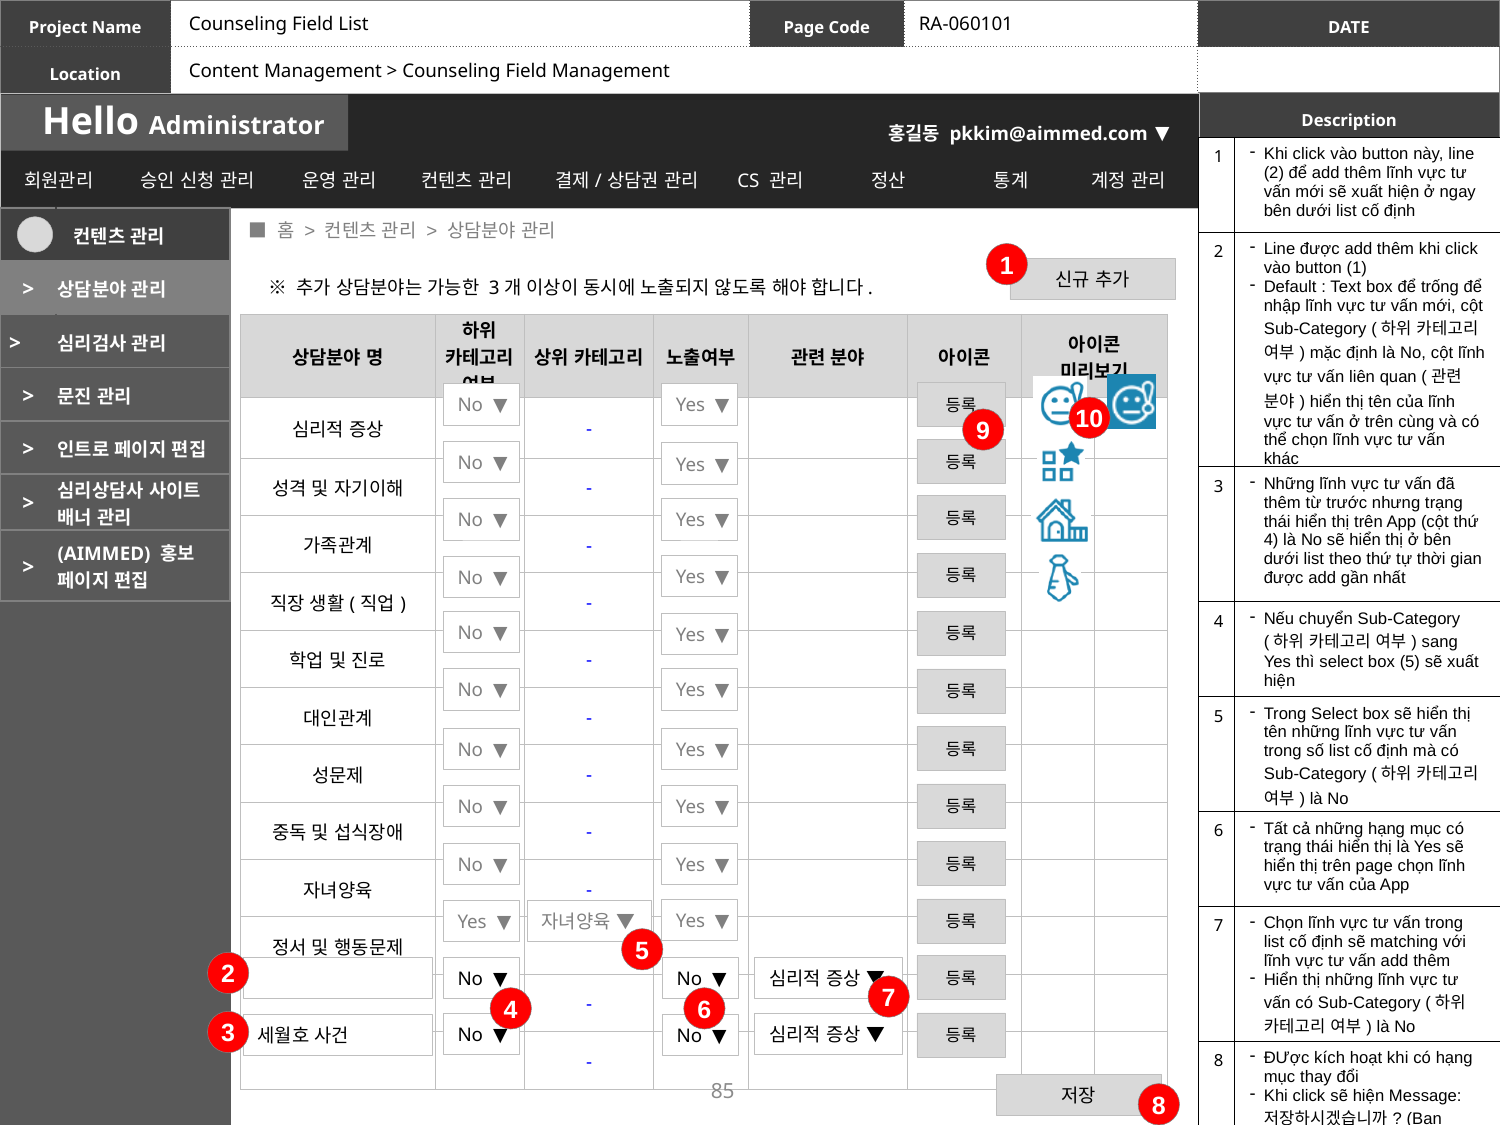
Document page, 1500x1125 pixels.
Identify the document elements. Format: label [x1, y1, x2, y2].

table_cell [1022, 745, 1094, 802]
text_box [915, 724, 1008, 772]
table_cell [749, 688, 907, 744]
picture [1037, 436, 1085, 487]
table_cell [525, 688, 653, 744]
text_box [915, 667, 1008, 715]
table_cell [749, 803, 907, 859]
table_cell [436, 516, 524, 572]
table_cell [908, 688, 1021, 744]
table_cell [654, 516, 748, 572]
table_cell [1095, 631, 1167, 687]
table_cell [726, 975, 748, 1031]
table_cell [908, 459, 1021, 515]
table_cell [1022, 516, 1094, 572]
table_cell [241, 1032, 435, 1089]
table_cell [654, 745, 748, 802]
text_box [441, 667, 522, 712]
table_cell [1199, 1042, 1234, 1125]
table_cell [436, 975, 489, 1031]
table_cell [749, 516, 907, 572]
text_box [0, 203, 1177, 1125]
slide_number [547, 1061, 898, 1122]
text_box [915, 494, 1008, 542]
text_box [659, 497, 740, 542]
table_cell [241, 459, 435, 515]
table_cell [241, 860, 435, 916]
table_cell [1022, 860, 1094, 916]
table_cell [57, 315, 229, 367]
table_cell [749, 1032, 907, 1089]
table_cell [525, 1032, 653, 1089]
text_box [915, 897, 1008, 945]
table_cell [908, 398, 961, 458]
text_box [659, 783, 740, 829]
picture [1038, 550, 1081, 604]
text_box [659, 667, 740, 712]
table_cell [654, 1032, 748, 1061]
text_box [659, 841, 740, 886]
text_box [441, 841, 522, 886]
table_cell [1095, 860, 1167, 916]
text_box [253, 268, 888, 306]
table_cell [1095, 917, 1167, 974]
table_cell [1, 368, 55, 420]
table_cell [749, 975, 870, 1031]
table_cell [1, 262, 55, 314]
table_header [908, 315, 1021, 397]
table_cell [525, 631, 653, 687]
table_header [1, 209, 55, 260]
table_cell [241, 398, 435, 458]
table_cell [749, 860, 907, 916]
text_box [659, 611, 740, 656]
text_box [441, 439, 522, 485]
table_cell [1095, 688, 1167, 744]
table_cell [525, 944, 653, 974]
table_cell [1199, 907, 1234, 1041]
table_cell [1, 475, 55, 529]
table_header [749, 315, 907, 397]
table_cell [525, 803, 653, 859]
table_cell [1095, 398, 1167, 458]
table_cell [1095, 745, 1167, 802]
table_cell [1199, 697, 1234, 811]
table_cell [436, 917, 524, 974]
text_box [441, 955, 534, 1056]
table_cell [1199, 467, 1234, 601]
text_box [441, 497, 522, 542]
table_header [1022, 315, 1167, 397]
table_cell [654, 688, 748, 744]
table_cell [1095, 975, 1167, 1031]
picture [1031, 492, 1092, 545]
table_cell [1235, 907, 1500, 1041]
table_header [241, 315, 435, 397]
table_cell [436, 398, 524, 458]
table_cell [654, 459, 748, 515]
table_cell [1, 531, 55, 600]
table_cell [436, 631, 524, 687]
text_box [994, 1072, 1182, 1125]
table_cell [1235, 1042, 1500, 1125]
text_box [915, 839, 1008, 887]
table_cell [1095, 803, 1167, 859]
table_cell [436, 860, 524, 916]
text_box [441, 554, 522, 600]
table_cell [1022, 631, 1094, 687]
table_cell [908, 860, 1021, 916]
text_box [904, 4, 1029, 42]
table_cell [525, 745, 653, 802]
table_cell [908, 573, 1021, 630]
table_header [57, 209, 229, 260]
table_cell [525, 860, 653, 898]
text_box [659, 726, 740, 771]
text_box [525, 897, 741, 1058]
table_cell [749, 398, 907, 458]
table_cell [241, 975, 435, 1031]
table_header [436, 315, 524, 397]
table_cell [1235, 697, 1500, 811]
table_cell [654, 860, 748, 916]
table_cell [1199, 602, 1234, 696]
table_cell [908, 917, 1021, 974]
text_box [441, 783, 522, 829]
table_cell [57, 262, 229, 314]
table_cell [1095, 459, 1167, 515]
table_cell [241, 631, 435, 687]
table_cell [525, 398, 653, 458]
table_cell [908, 803, 1021, 859]
table_cell [1095, 516, 1167, 572]
table_cell [1022, 688, 1094, 744]
table_cell [57, 422, 229, 473]
text_box [174, 51, 685, 89]
table_cell [525, 516, 653, 572]
table_cell [241, 917, 435, 974]
table_cell [1005, 398, 1021, 458]
table_cell [1022, 917, 1094, 974]
text_box [915, 953, 1008, 1002]
table_cell [749, 631, 907, 687]
text_box [915, 380, 1008, 486]
text_box [915, 609, 1008, 657]
table_cell [241, 803, 435, 859]
table_cell [749, 459, 907, 515]
text_box [659, 441, 740, 486]
table_cell [1095, 573, 1167, 630]
table_header [654, 315, 748, 397]
table_cell [665, 917, 748, 974]
table_cell [908, 975, 1021, 1031]
text_box [441, 609, 522, 655]
picture [1107, 374, 1156, 429]
table_cell [241, 516, 435, 572]
text_box [915, 551, 1008, 599]
table_cell [241, 745, 435, 802]
table_cell [436, 688, 524, 744]
table_cell [908, 1032, 1021, 1089]
text_box [441, 726, 522, 771]
table_cell [436, 1032, 524, 1089]
table_cell [654, 398, 748, 458]
text_box [659, 553, 740, 599]
text_box [441, 898, 522, 944]
table_cell [654, 917, 659, 932]
table_cell [436, 573, 524, 630]
table_cell [1235, 233, 1500, 466]
table_cell [1199, 812, 1234, 906]
table_cell [241, 573, 435, 630]
text_box [659, 382, 740, 427]
table_cell [749, 917, 907, 974]
text_box [15, 214, 55, 255]
table_header [1235, 138, 1500, 232]
table_cell [908, 516, 1021, 572]
table_cell [1085, 441, 1094, 458]
table_cell [654, 803, 748, 859]
text_box [441, 382, 522, 427]
table_cell [57, 368, 229, 420]
table_header [1199, 138, 1234, 232]
table_cell [1199, 233, 1234, 466]
table_cell [1022, 398, 1074, 458]
table_cell [1022, 573, 1094, 630]
text_box [915, 1011, 1008, 1059]
table_cell [654, 975, 683, 1031]
table_cell [654, 965, 660, 974]
table_cell [525, 459, 653, 515]
table_cell [436, 459, 524, 515]
table_header [525, 315, 653, 397]
table_cell [1022, 1032, 1094, 1072]
table_cell [908, 631, 1021, 687]
table_cell [525, 573, 653, 630]
table_cell [1235, 602, 1500, 696]
table_cell [1022, 975, 1094, 1031]
text_box [753, 955, 912, 1056]
table_cell [749, 573, 907, 630]
table_cell [1, 422, 55, 473]
text_box [915, 782, 1008, 830]
table_cell [654, 631, 748, 687]
text_box [1070, 395, 1110, 441]
table_cell [57, 475, 229, 529]
table_cell [436, 803, 524, 859]
table_cell [1235, 467, 1500, 601]
table_cell [1235, 812, 1500, 906]
text_box [174, 4, 384, 42]
table_cell [1095, 1032, 1167, 1082]
table_cell [525, 975, 653, 1031]
table_cell [57, 531, 229, 600]
table_cell [436, 745, 524, 802]
table_cell [654, 573, 748, 630]
table_cell [749, 745, 907, 802]
table_cell [1022, 459, 1094, 515]
picture [1033, 376, 1087, 430]
table_cell [1022, 803, 1094, 859]
table_cell [241, 688, 435, 744]
table_cell [908, 745, 1021, 802]
table_cell [1, 315, 55, 367]
